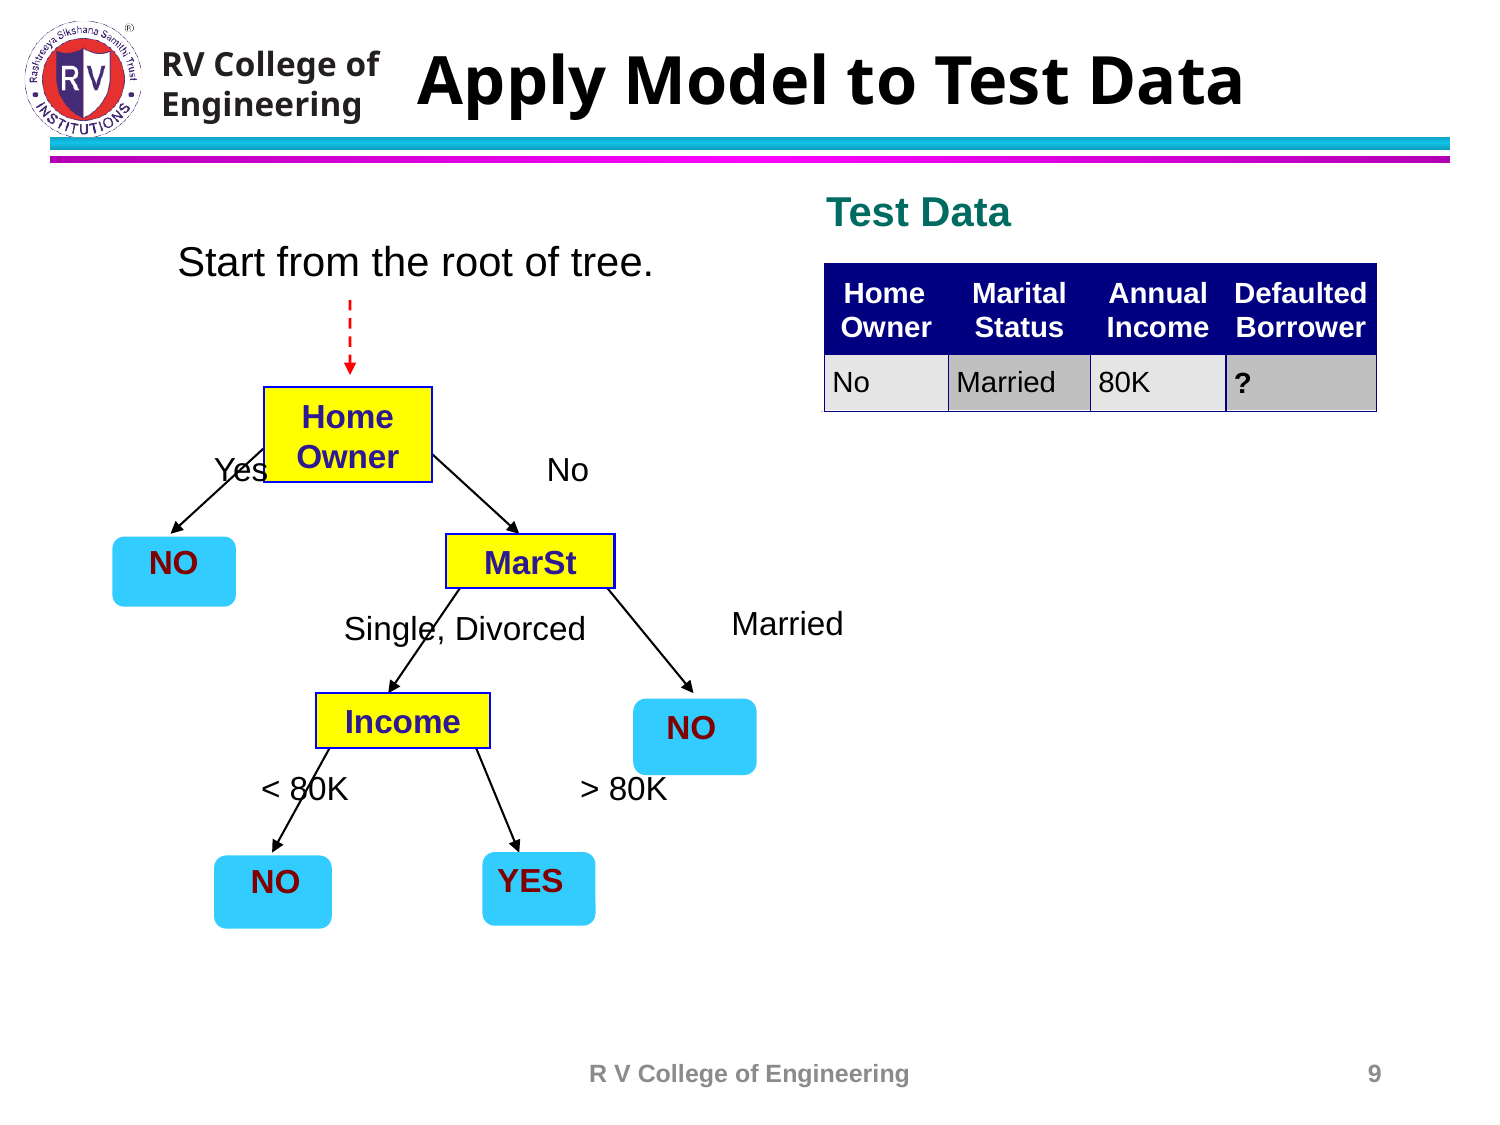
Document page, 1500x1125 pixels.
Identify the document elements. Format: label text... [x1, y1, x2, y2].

text_box Married [604, 594, 869, 650]
text_box Income [315, 693, 490, 748]
text_box YES [468, 852, 593, 907]
text_box MarSt [446, 533, 615, 589]
text_box [343, 355, 357, 376]
text_box [272, 815, 293, 852]
text_box NO [595, 698, 788, 754]
text_box Single, Divorced [216, 600, 602, 655]
text_box < 80K [133, 759, 364, 815]
text_box Start from the root of tree. [162, 237, 725, 293]
title Apply Model to Test Data [402, 37, 1500, 125]
text_box Home Owner [263, 387, 432, 483]
text_box [170, 496, 212, 533]
text_box [477, 496, 519, 533]
text_box [214, 908, 332, 929]
text_box [657, 650, 694, 694]
text_box Test Data [787, 187, 1050, 243]
text_box NO [77, 533, 270, 589]
text_box NO [179, 852, 372, 908]
text_box [388, 655, 415, 693]
footer R V College of Engineering [496, 1042, 1004, 1103]
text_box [812, 263, 1402, 444]
picture [24, 21, 142, 138]
slide_number 9 [1059, 1042, 1397, 1103]
text_box No [419, 440, 604, 496]
text_box [482, 857, 596, 926]
text_box [503, 815, 521, 852]
text_box Yes [86, 440, 284, 496]
text_box > 80K [452, 759, 683, 815]
text_box [633, 754, 757, 776]
text_box [112, 589, 236, 607]
